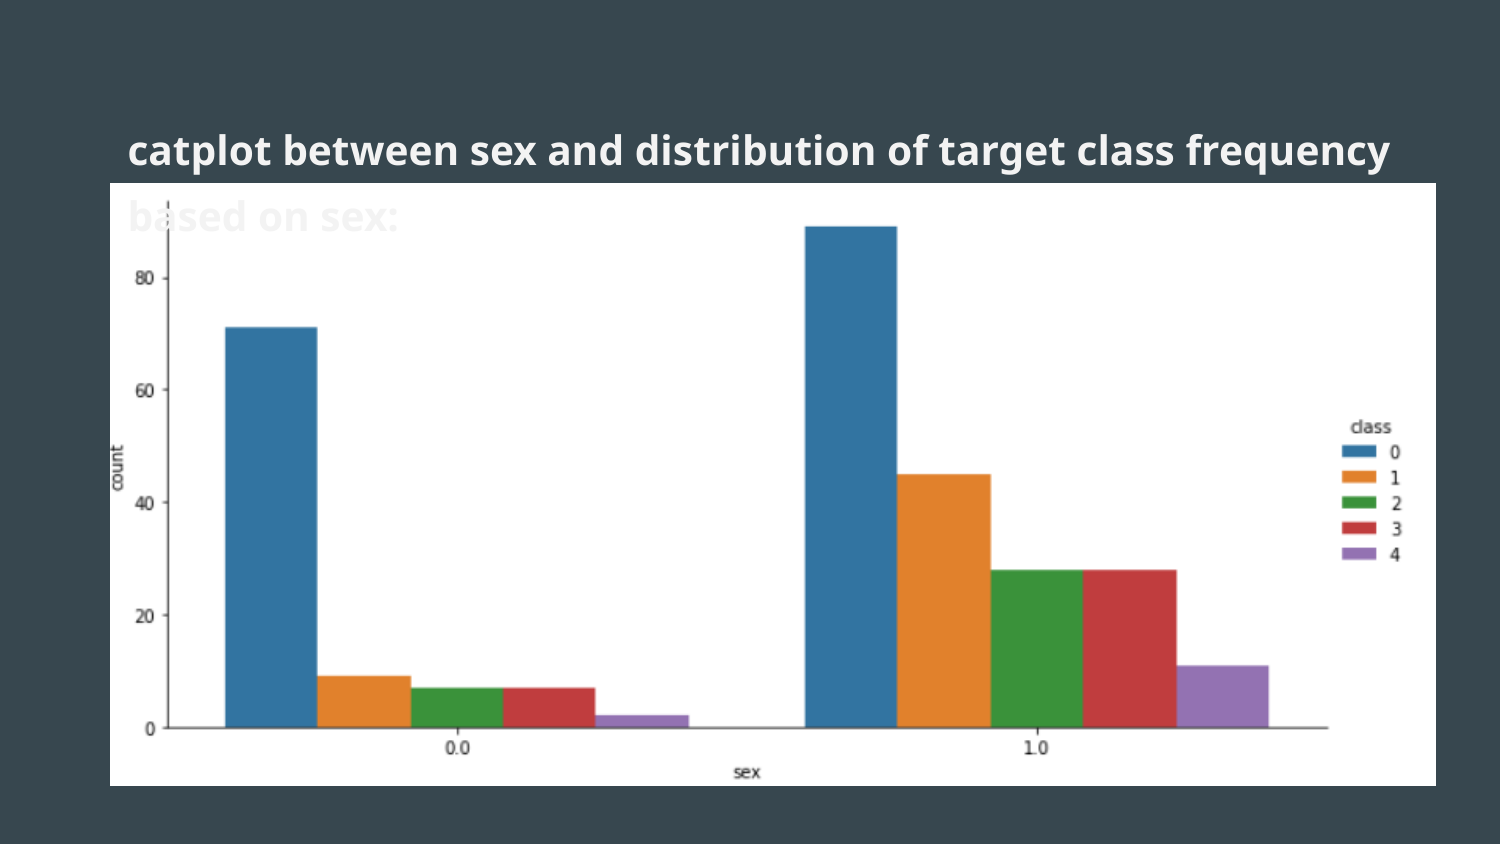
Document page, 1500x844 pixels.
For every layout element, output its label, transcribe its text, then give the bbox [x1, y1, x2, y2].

picture [109, 183, 1436, 786]
text_box catplot between sex and distribution of target class frequency based on sex: [112, 92, 1433, 182]
